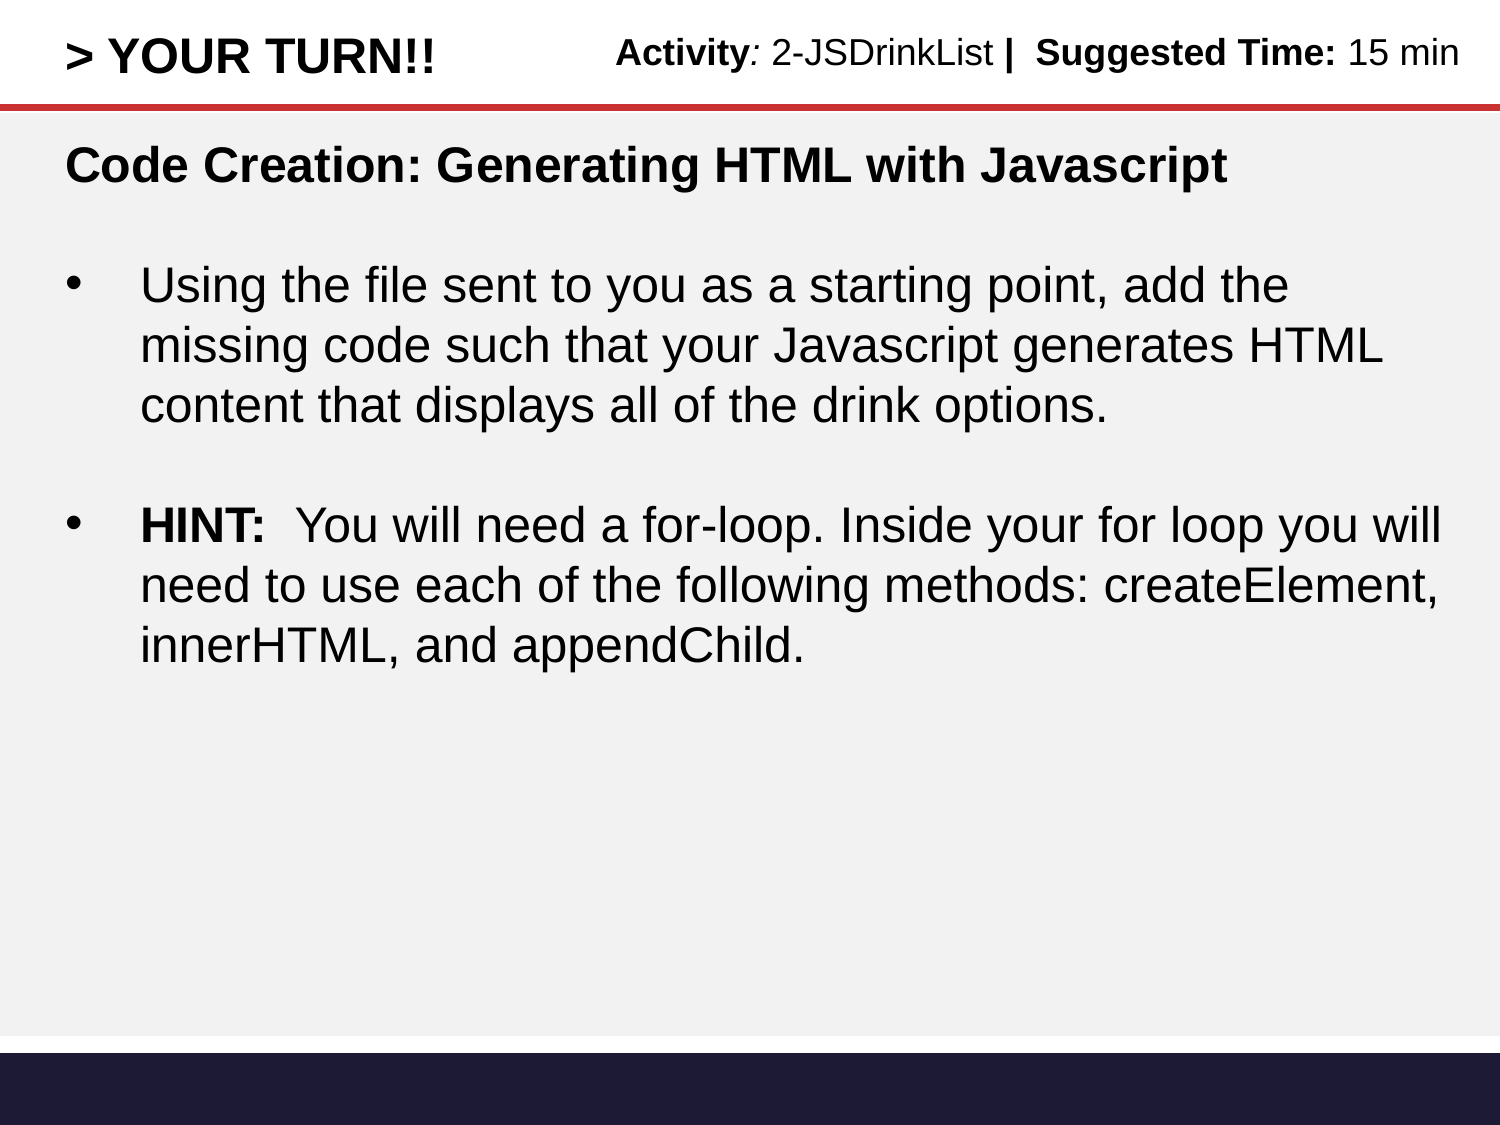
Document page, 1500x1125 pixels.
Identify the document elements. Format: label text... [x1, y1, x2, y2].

text_box Code Creation: Generating HTML with Javascript Using the file sent to you as a starting point, add the missing code such that your Javascript generates HTML content that displays all of the drink options. HINT: You will need a for-loop. Inside your for loop you will need to use each of the following methods: createElement, innerHTML, and appendChild. [49, 124, 1475, 686]
text_box > YOUR TURN!! [50, 16, 913, 92]
text_box Activity: 2-JSDrinkList | Suggested Time: 15 min [474, 20, 1475, 81]
text_box [0, 113, 1500, 1037]
